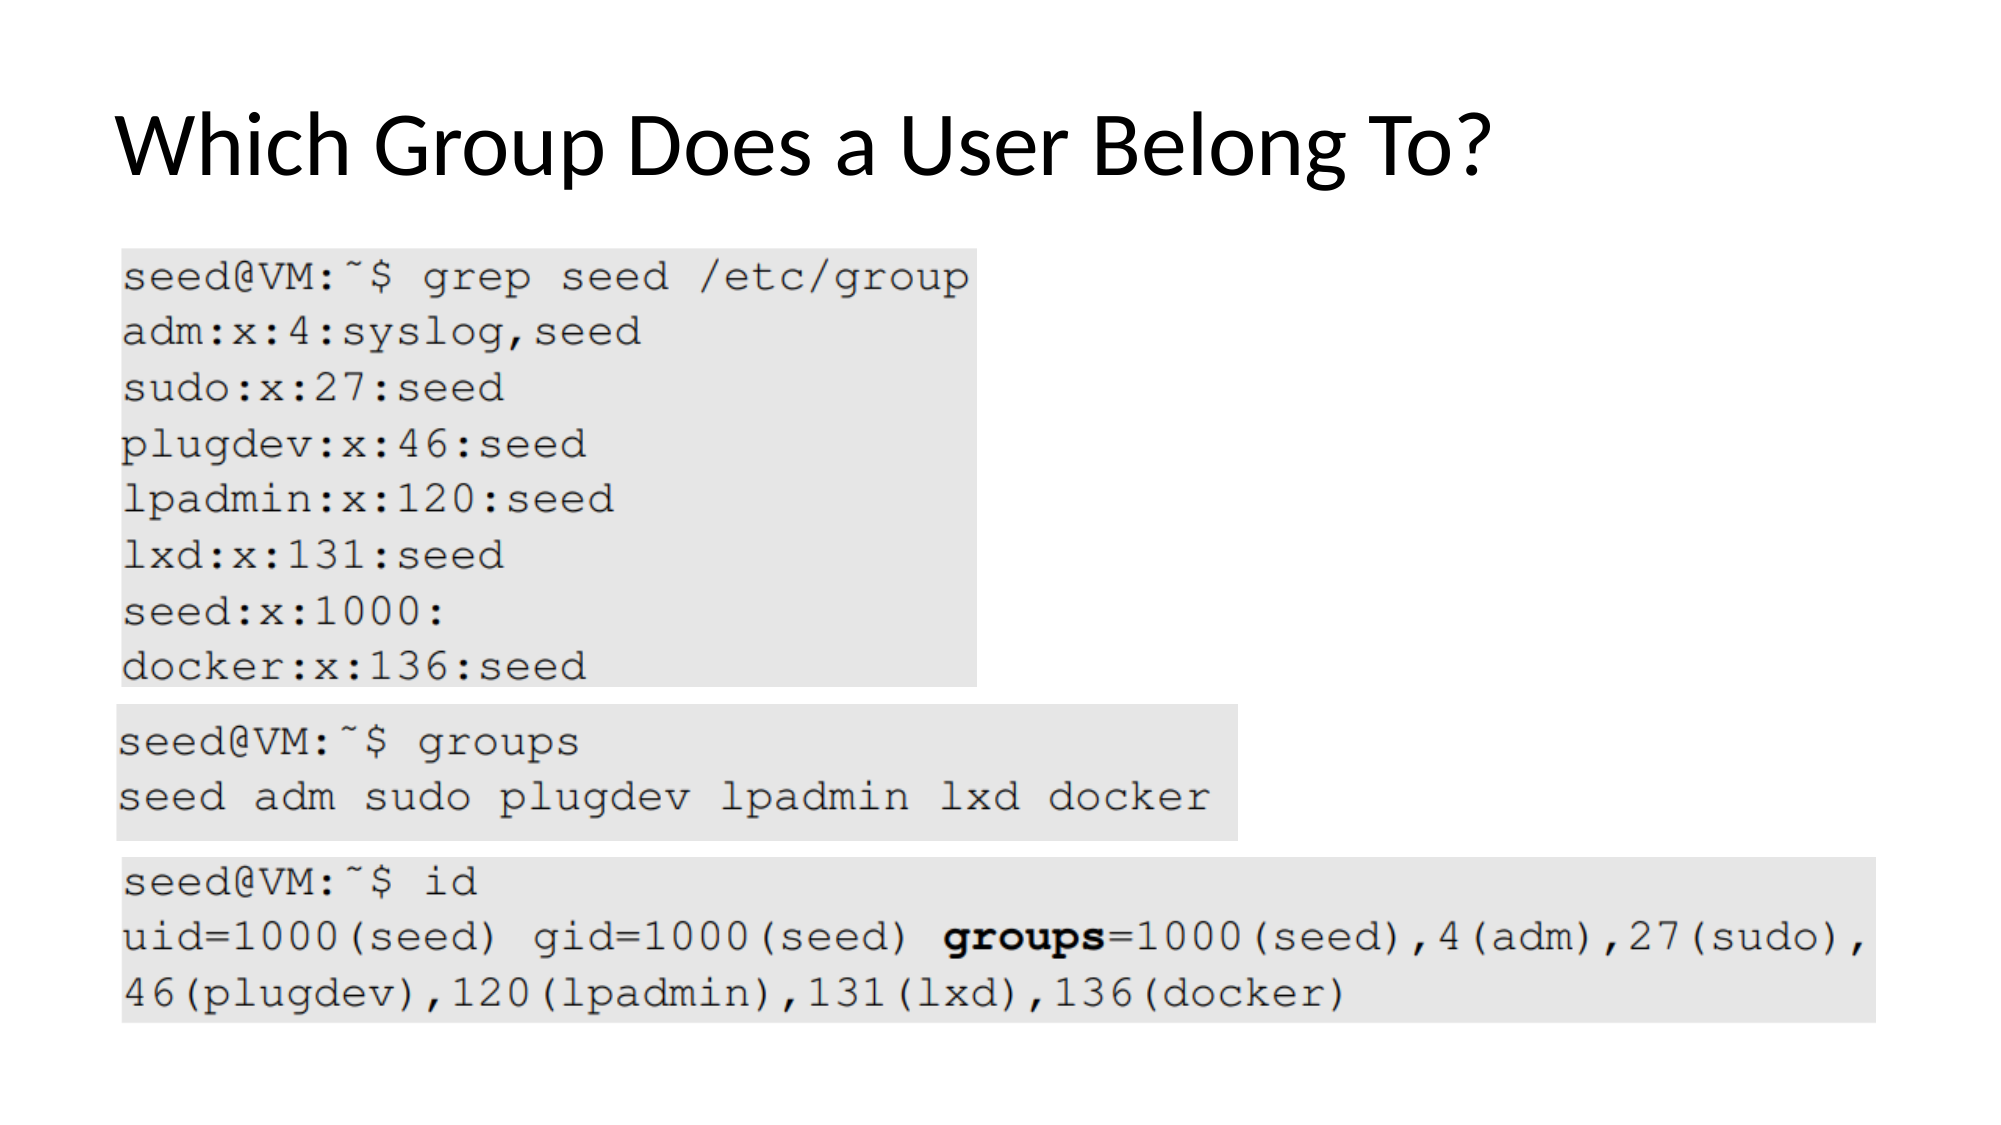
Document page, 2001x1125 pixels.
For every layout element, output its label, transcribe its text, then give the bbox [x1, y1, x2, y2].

title Which Group Does a User Belong To? [99, 45, 1900, 233]
picture [119, 857, 1877, 1032]
picture [112, 703, 1238, 841]
picture [116, 247, 977, 688]
